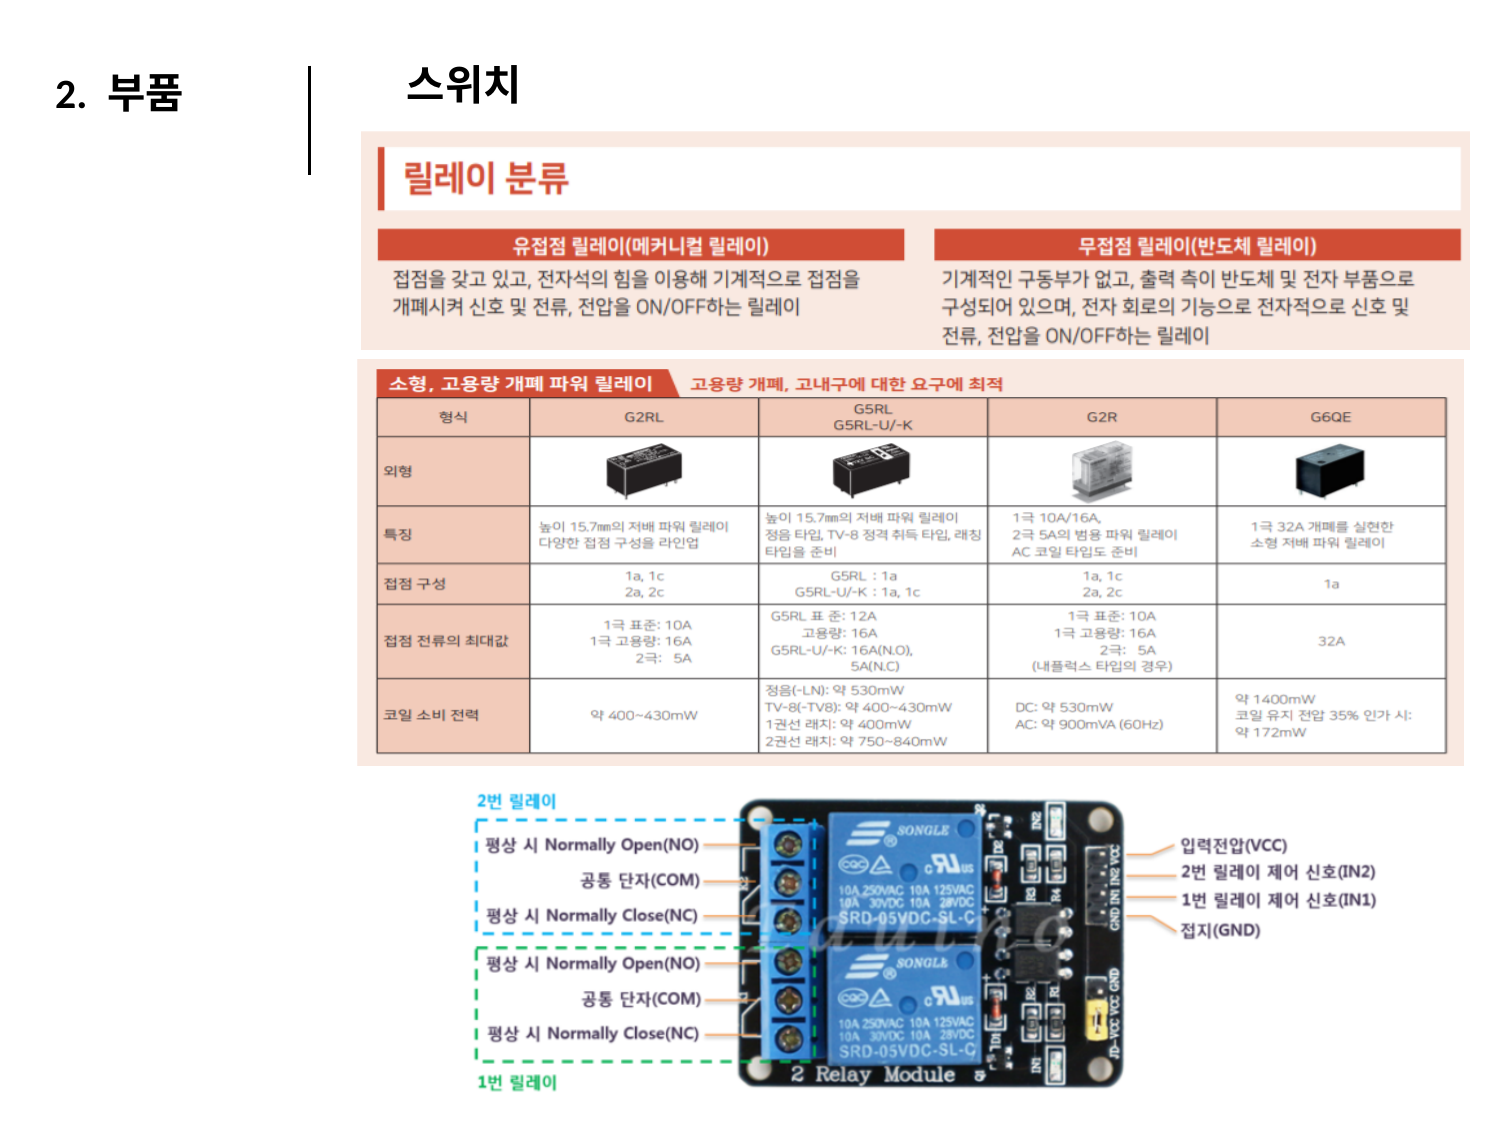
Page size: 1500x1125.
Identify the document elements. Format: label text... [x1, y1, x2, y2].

picture [361, 130, 1470, 350]
picture [356, 359, 1464, 766]
text_box 스위치 [391, 51, 1420, 117]
text_box 2. 부품 [40, 59, 310, 124]
picture [440, 772, 1393, 1125]
